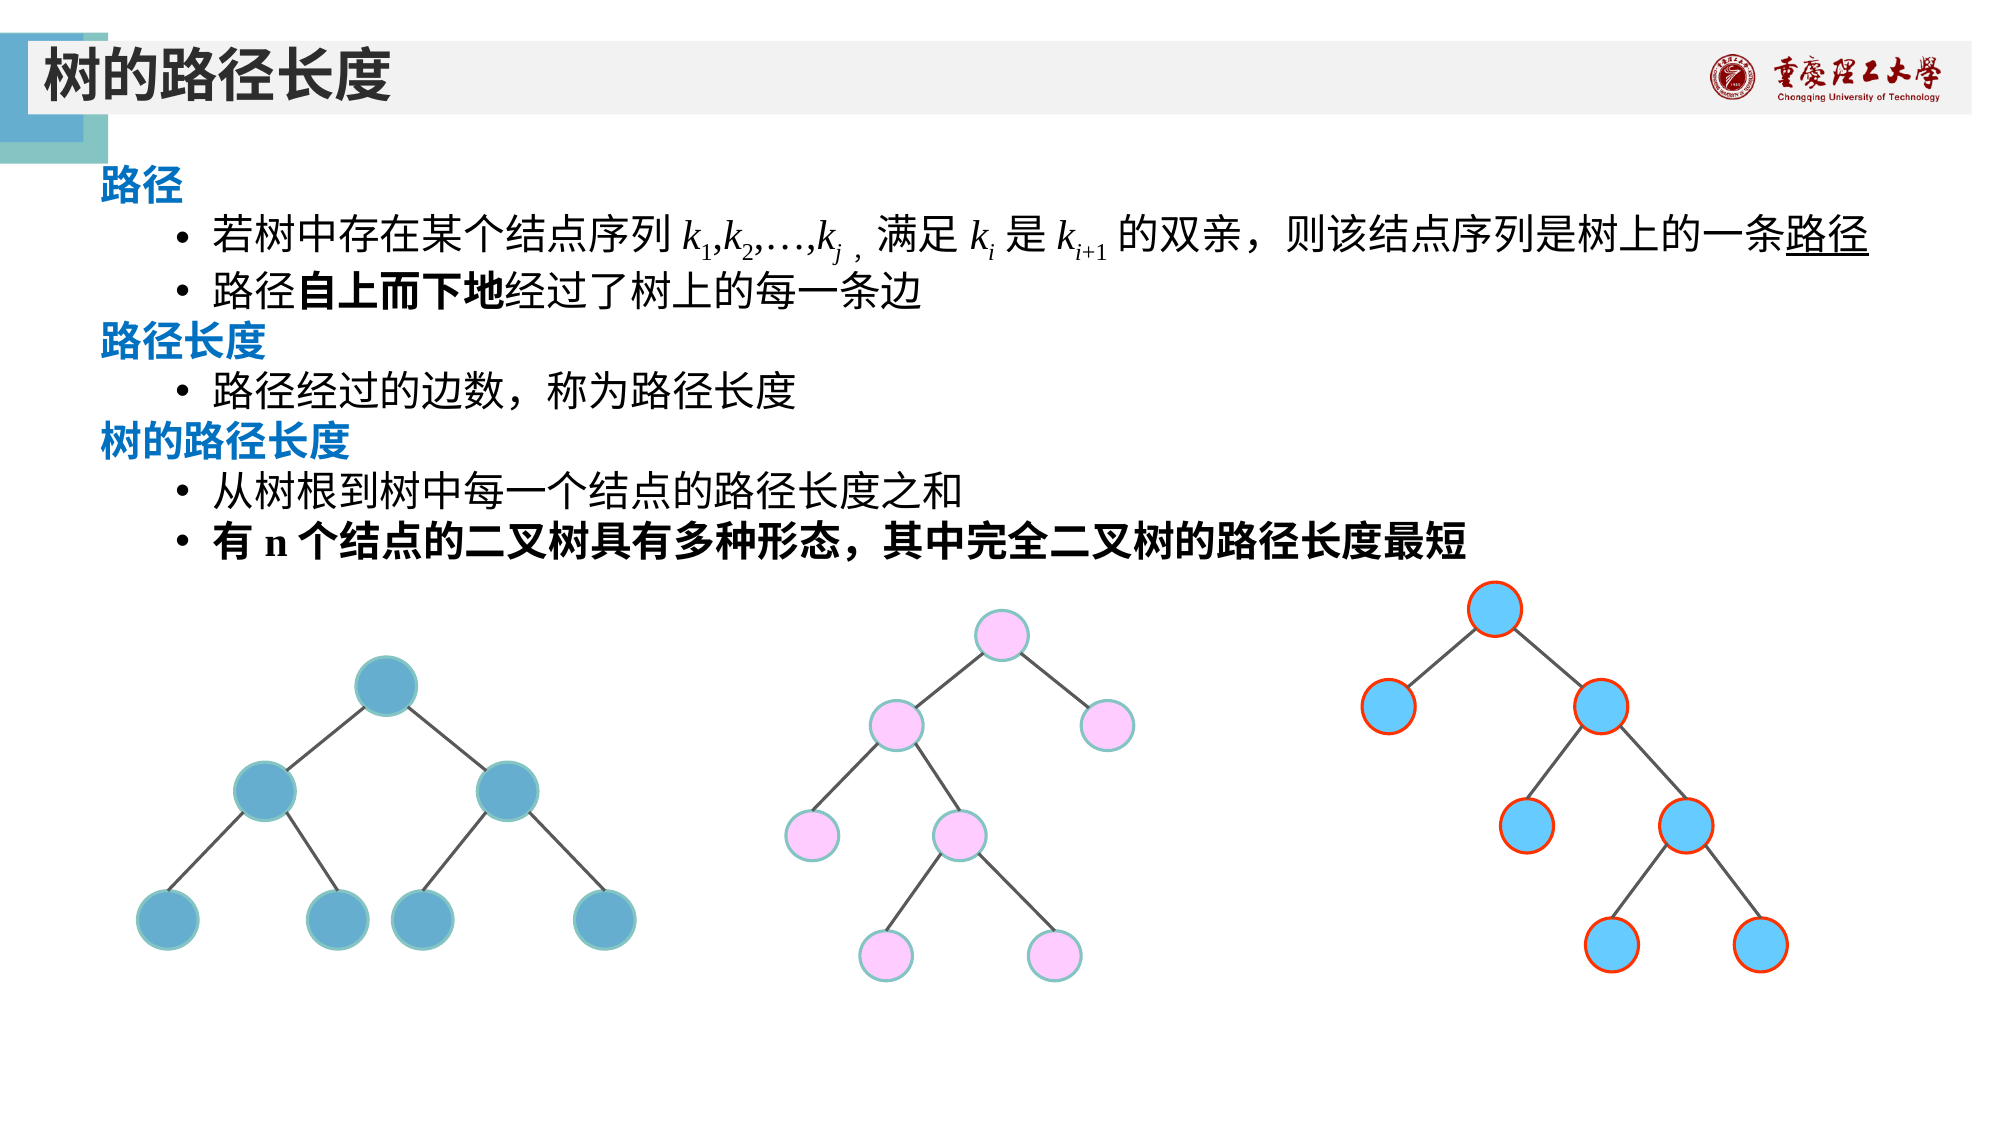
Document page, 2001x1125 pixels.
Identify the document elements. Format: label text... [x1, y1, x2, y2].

title 树的路径长度 [28, 40, 1972, 115]
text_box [1361, 581, 1788, 973]
picture [1709, 53, 1941, 102]
text_box 路径 若树中存在某个结点序列k1,k2,…,kj，满足ki是ki+1的双亲，则该结点序列是树上的一条路径 路径自上而下地经过了树上的每一条边 路径长度 路径经过的边数，称为路径长度 树的路径长度 从树根到树中每一个结点的路径长度之和 有n个结点的二叉树具有多种形态，其中完全二叉树的路径长度最短 [85, 150, 1919, 567]
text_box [136, 656, 636, 950]
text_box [785, 609, 1135, 982]
